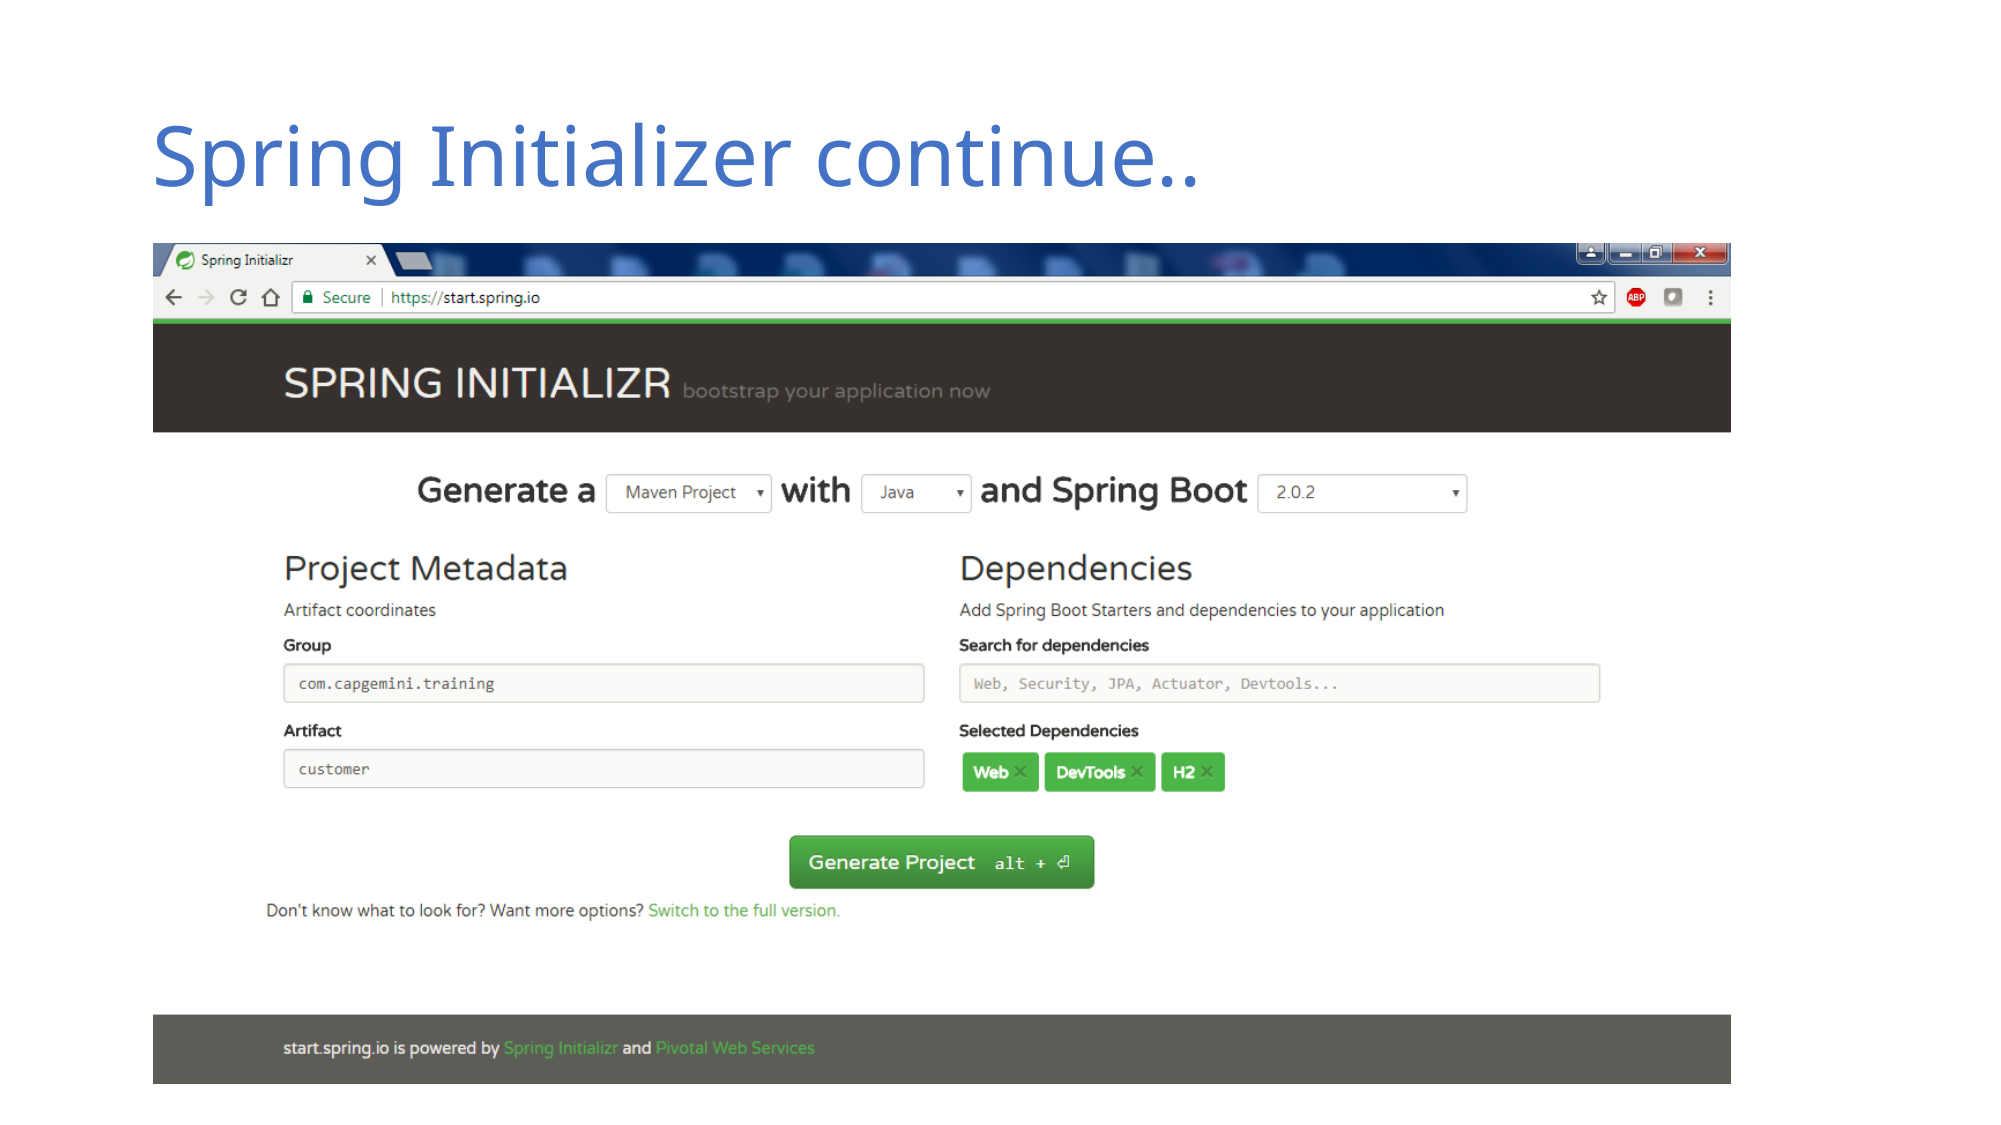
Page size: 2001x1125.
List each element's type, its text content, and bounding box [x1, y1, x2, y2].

picture [153, 243, 1731, 1084]
text_box Spring Initializer continue.. [137, 44, 1823, 212]
